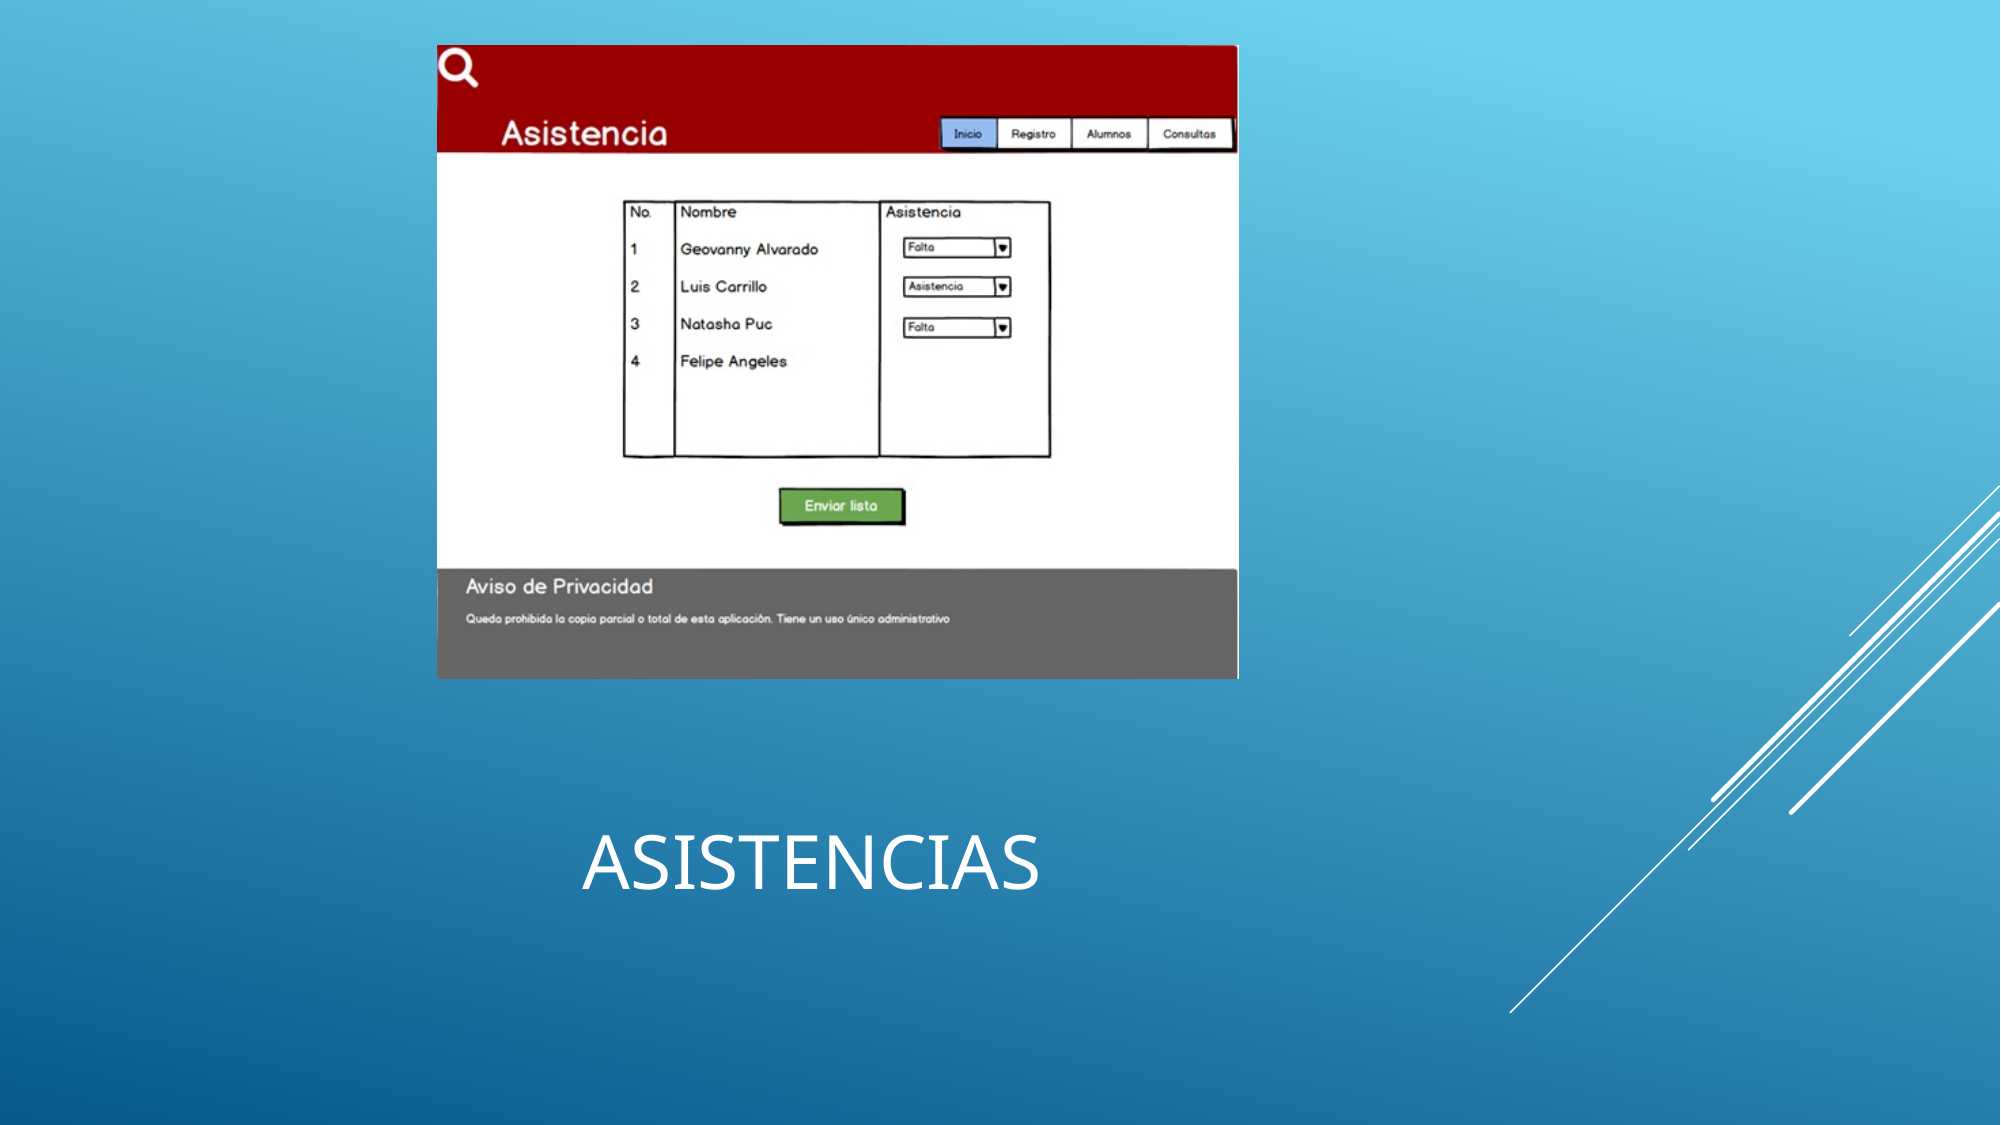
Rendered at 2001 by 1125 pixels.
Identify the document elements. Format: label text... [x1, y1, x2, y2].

picture [436, 45, 1239, 680]
title ASISTENCIAS [112, 736, 1513, 984]
